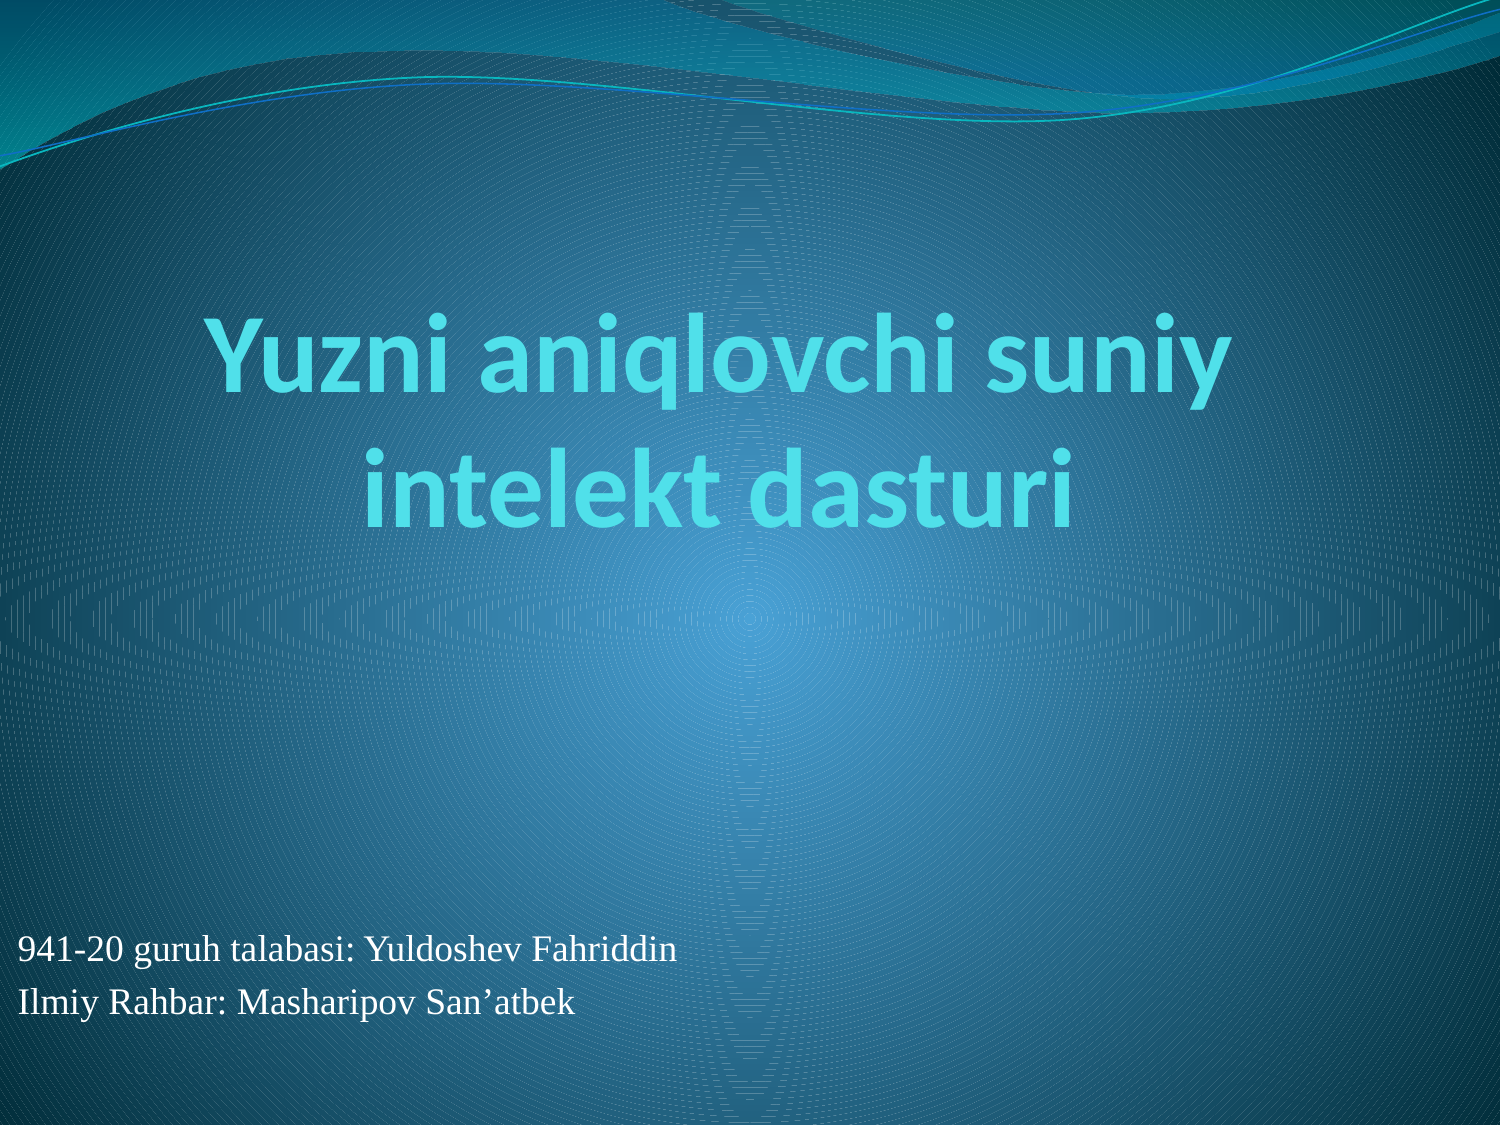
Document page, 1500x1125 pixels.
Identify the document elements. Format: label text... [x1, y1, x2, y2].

subtitle 941-20 guruh talabasi: Yuldoshev Fahriddin Ilmiy Rahbar: Masharipov San’atbek [17, 916, 822, 1099]
title Yuzni aniqlovchi suniy intelekt dasturi [76, 278, 1365, 551]
